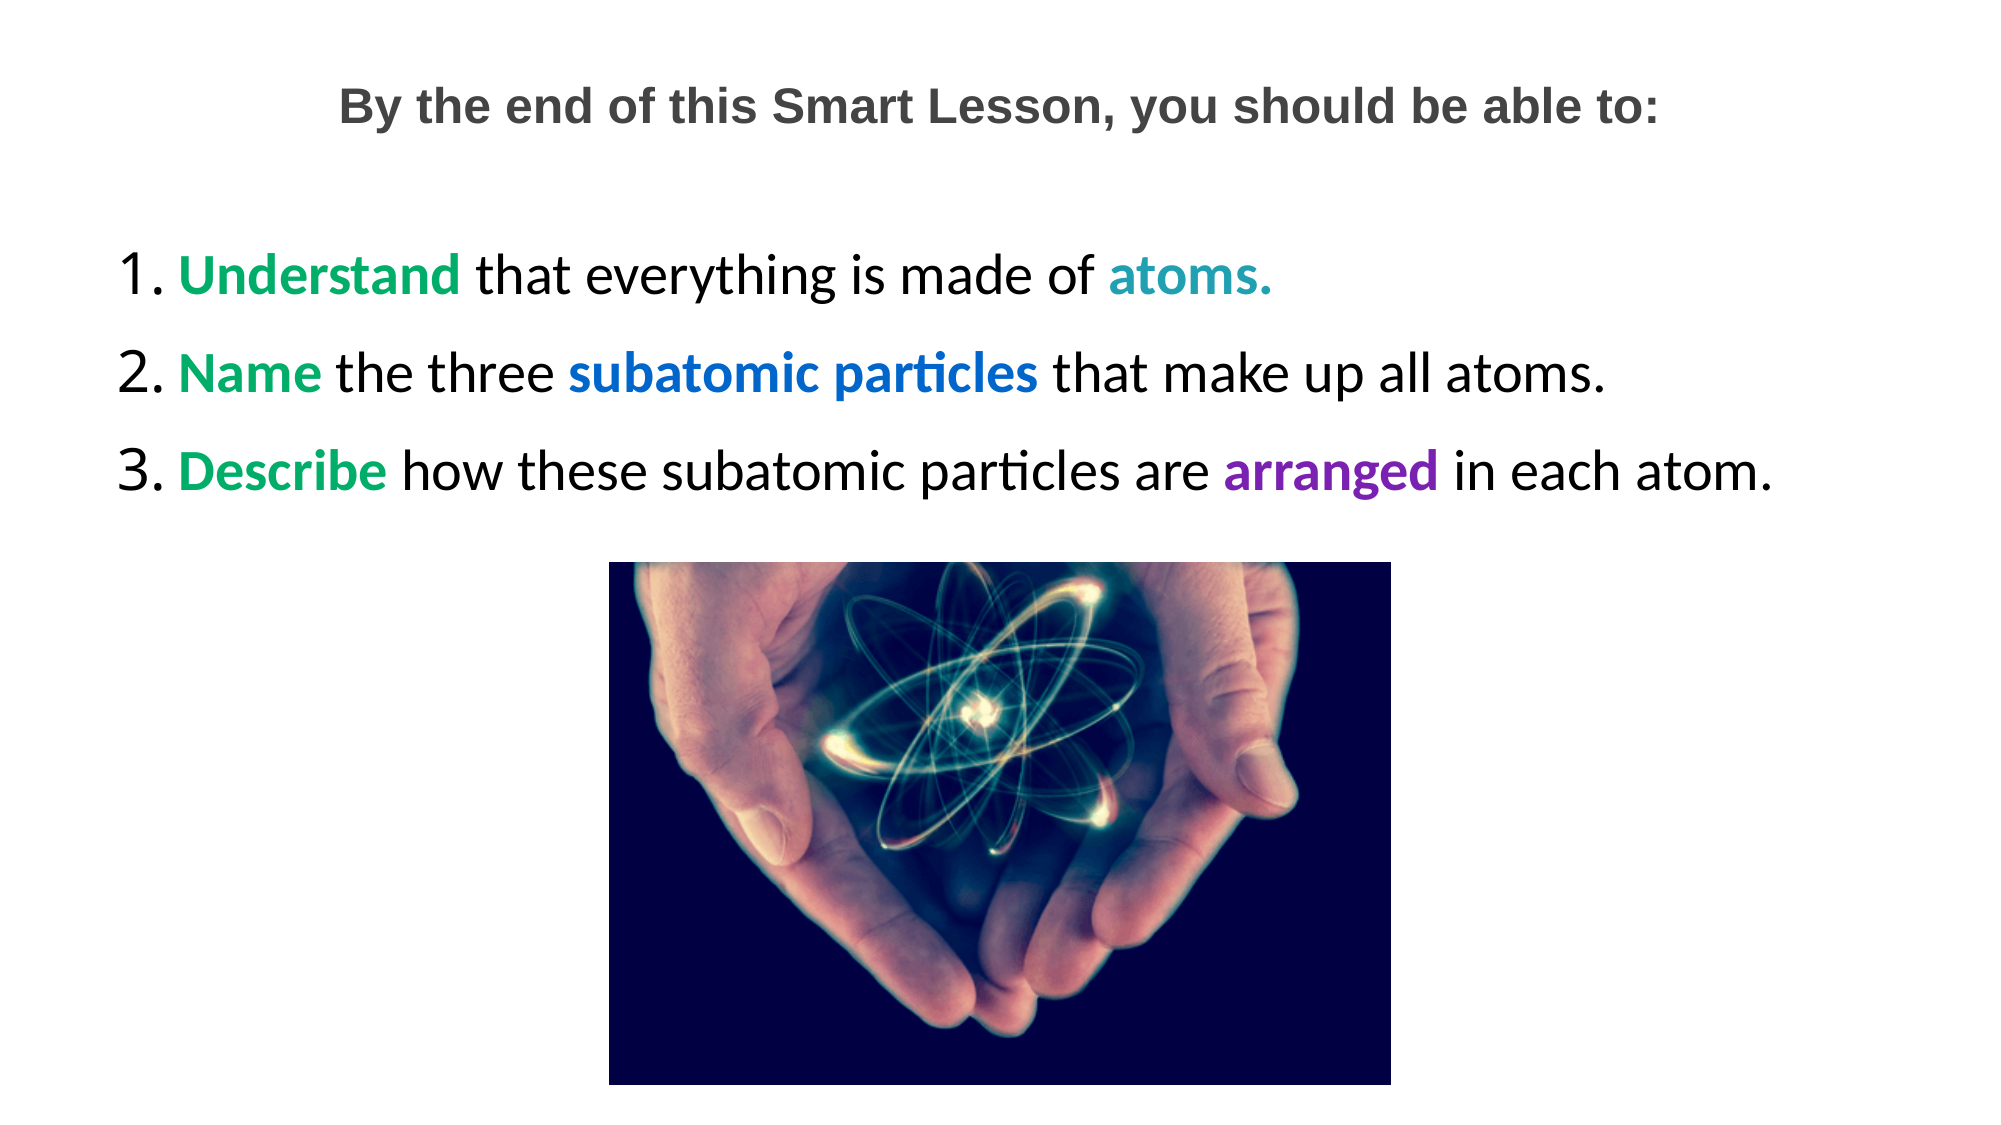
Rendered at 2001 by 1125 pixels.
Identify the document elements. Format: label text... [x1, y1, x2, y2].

table_cell 2. Name the three subatomic particles that make up all atoms. [107, 321, 1832, 419]
table_header 1. Understand that everything is made of atoms. [107, 223, 1832, 321]
table_cell 3. Describe how these subatomic particles are arranged in each atom. [107, 419, 1832, 517]
text_box By the end of this Smart Lesson, you should be able to: [338, 73, 1662, 171]
picture [609, 562, 1391, 1085]
